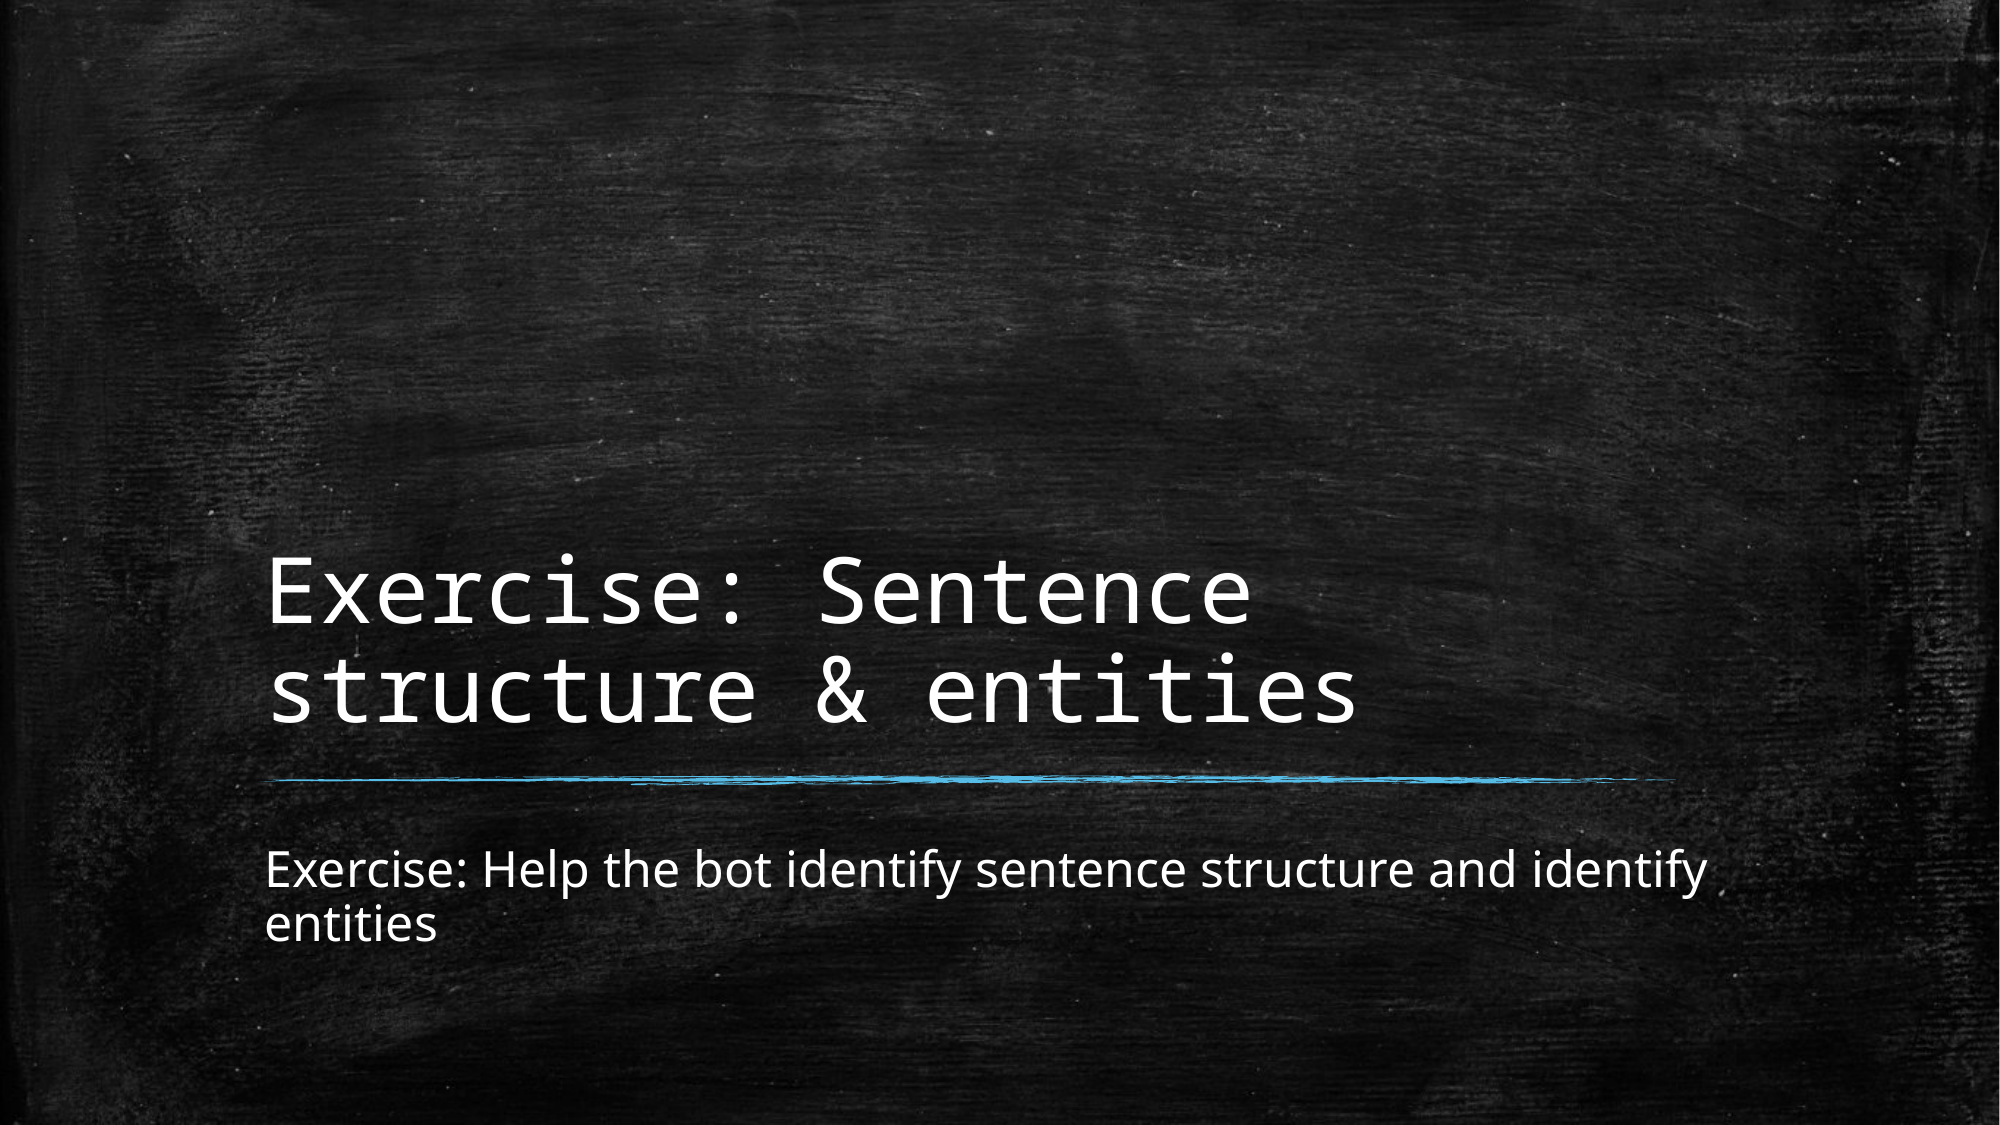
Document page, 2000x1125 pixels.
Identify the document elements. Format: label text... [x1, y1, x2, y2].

list Exercise: Help the bot identify sentence structure and identify entities [249, 837, 1750, 1013]
title Exercise: Sentence structure & entities [249, 312, 1750, 750]
